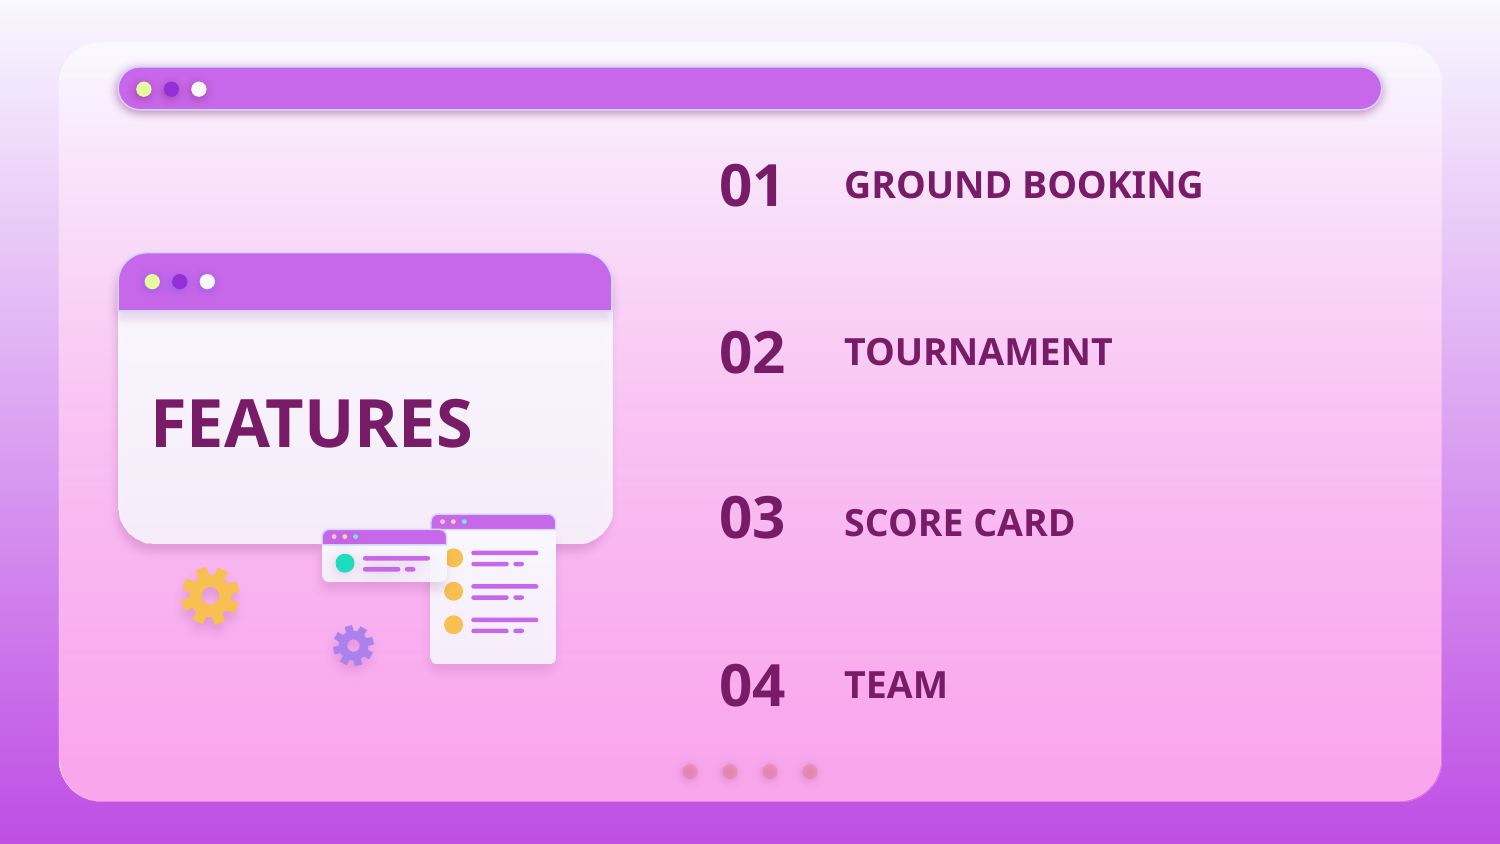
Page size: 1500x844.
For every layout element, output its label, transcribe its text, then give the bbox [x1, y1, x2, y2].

title SCORE CARD [829, 491, 1402, 552]
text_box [321, 513, 556, 664]
title TOURNAMENT [829, 320, 1402, 381]
title TEAM [829, 653, 1402, 714]
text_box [117, 252, 613, 545]
title GROUND BOOKING [829, 153, 1402, 214]
title 01 [639, 112, 802, 254]
title 02 [639, 279, 802, 421]
text_box [181, 566, 240, 626]
title 04 [639, 612, 802, 755]
title 03 [639, 444, 802, 587]
